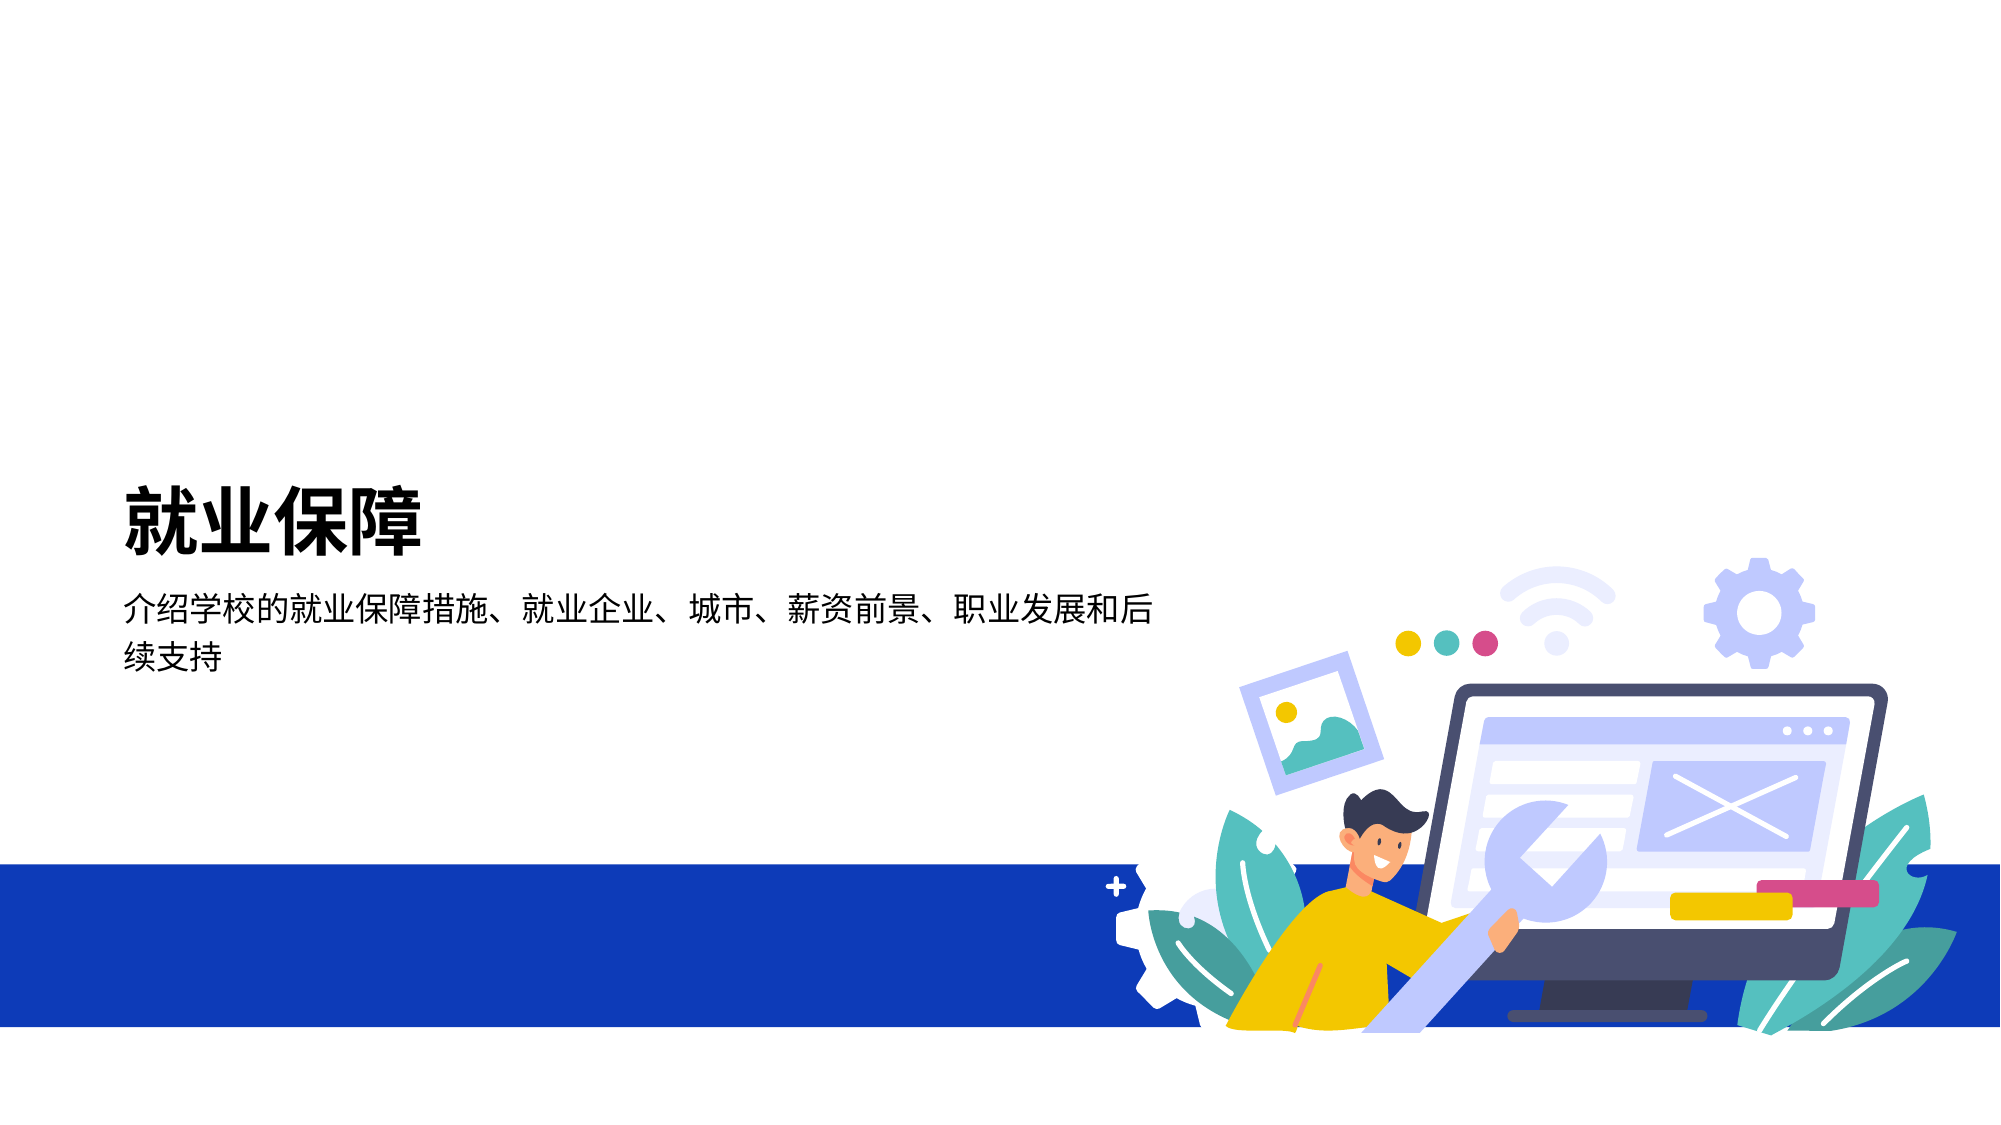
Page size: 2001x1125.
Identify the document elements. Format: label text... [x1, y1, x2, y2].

list 介绍学校的就业保障措施、就业企业、城市、薪资前景、职业发展和后续支持 [108, 572, 1182, 862]
title 就业保障 [108, 231, 1182, 572]
